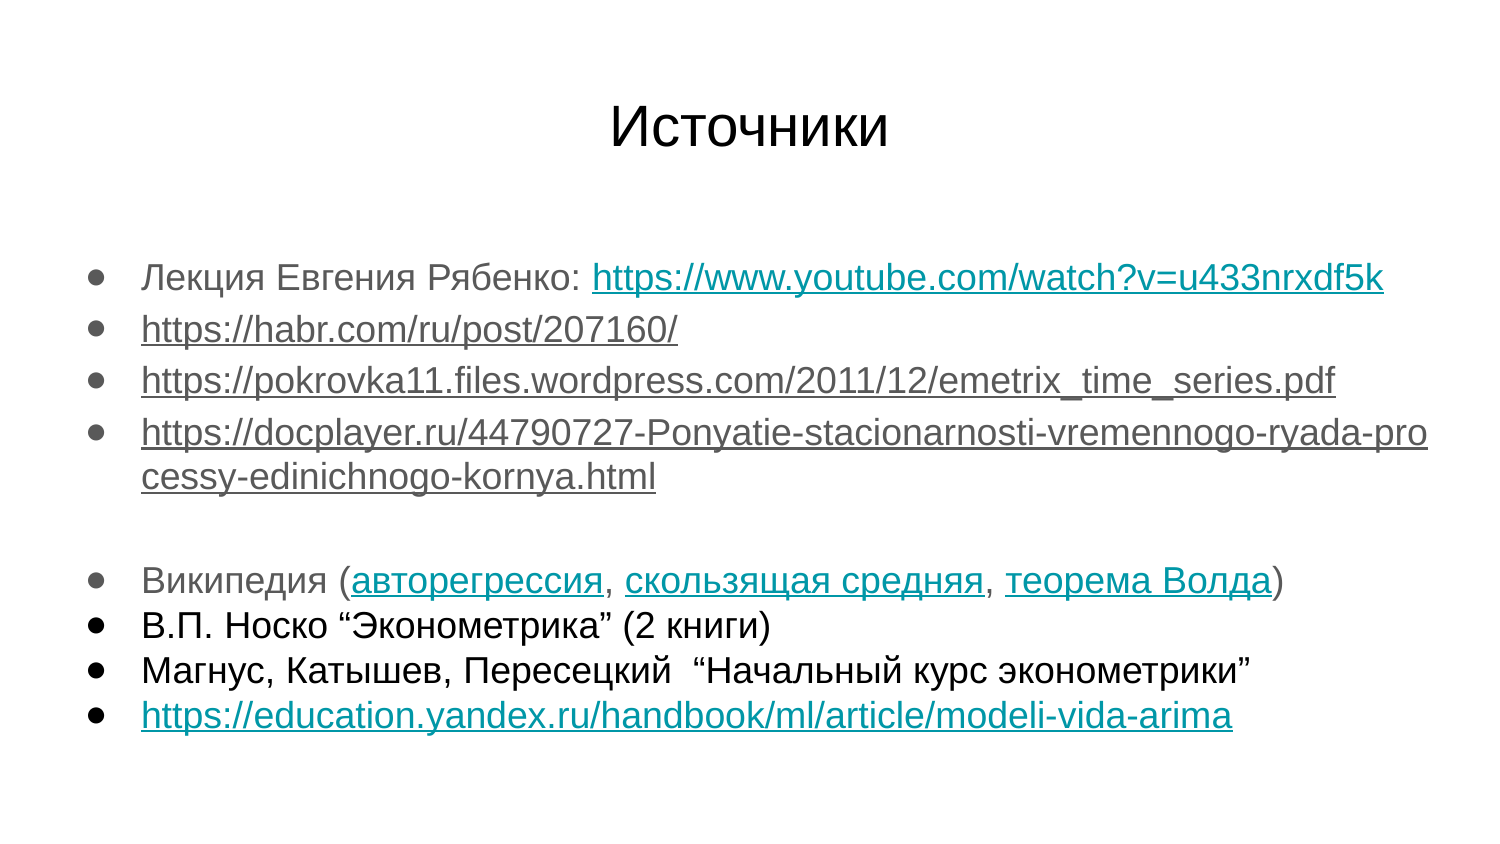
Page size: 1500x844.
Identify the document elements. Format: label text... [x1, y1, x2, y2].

list Лекция Евгения Рябенко: https://www.youtube.com/watch?v=u433nrxdf5k https://habr.com/ru/post/207160/ https://pokrovka11.files.wordpress.com/2011/12/emetrix_time_series.pdf https://docplayer.ru/44790727-Ponyatie-stacionarnosti-vremennogo-ryada-processy-edinichnogo-kornya.html Википедия (авторегрессия, скользящая средняя, теорема Волда) В.П. Носко “Эконометрика” (2 книги) Магнус, Катышев, Пересецкий “Начальный курс эконометрики” https://education.yandex.ru/handbook/ml/article/modeli-vida-arima [51, 231, 1449, 701]
title Источники [51, 72, 1449, 167]
